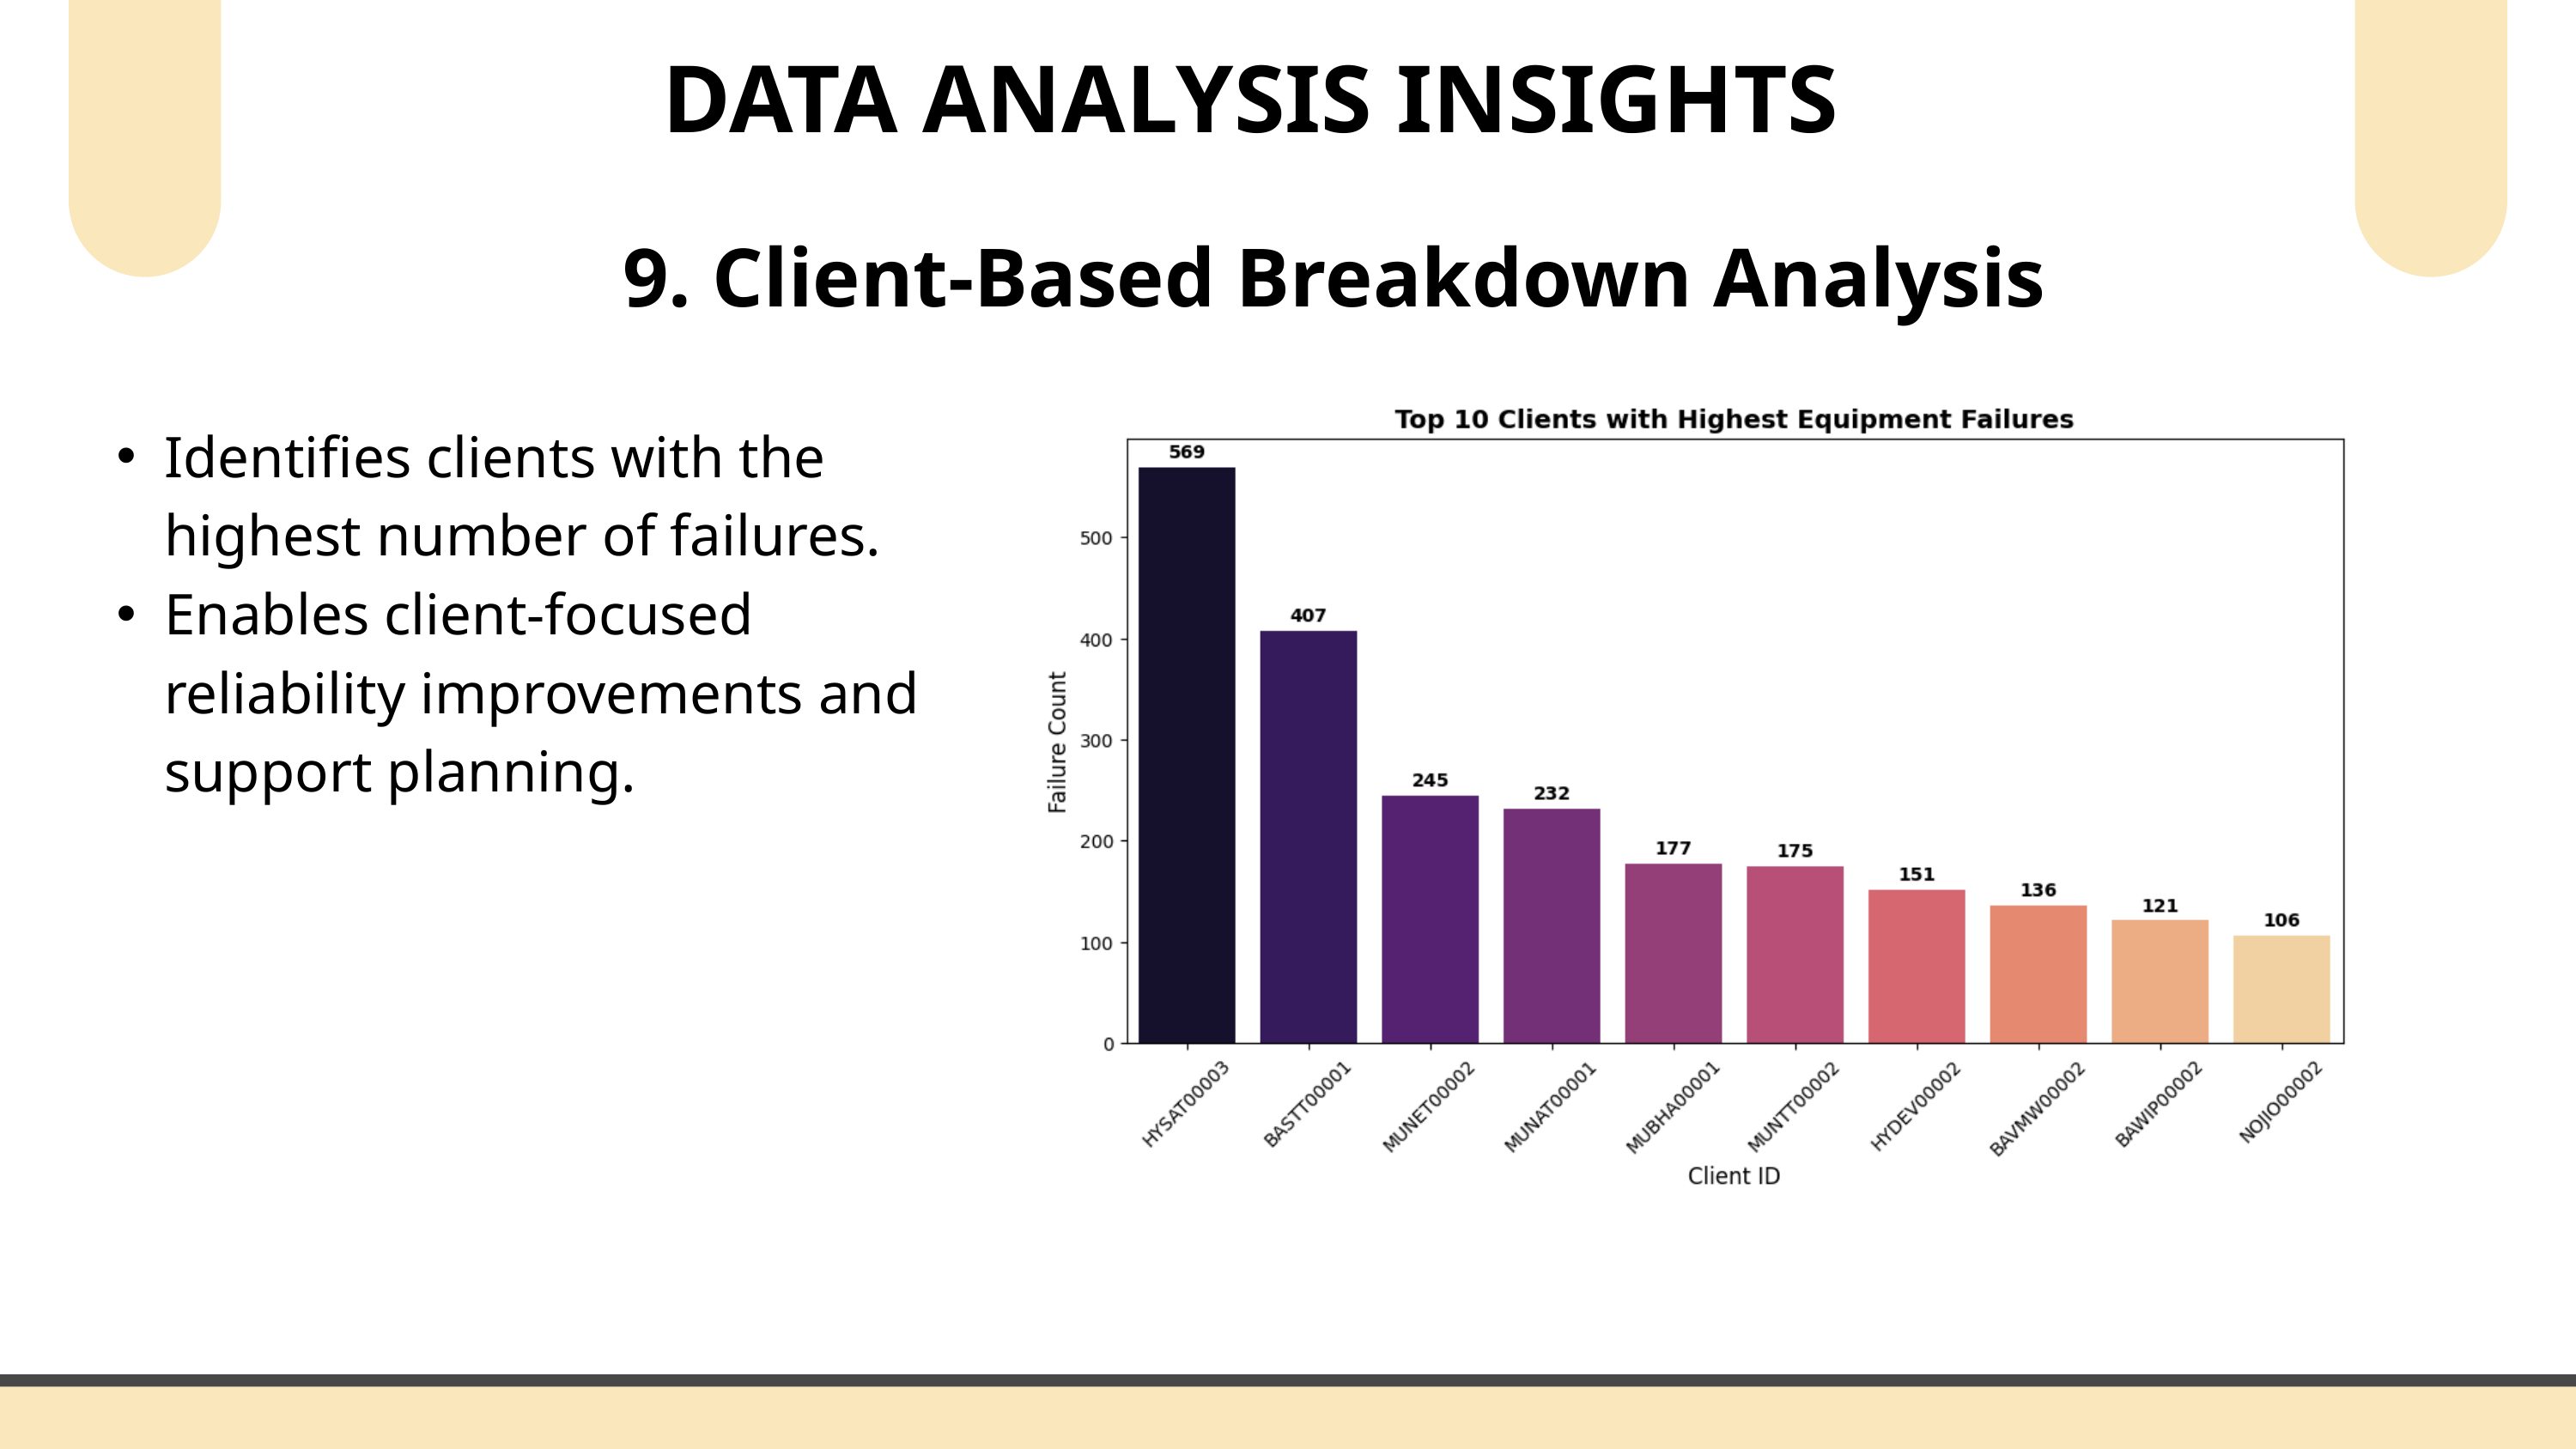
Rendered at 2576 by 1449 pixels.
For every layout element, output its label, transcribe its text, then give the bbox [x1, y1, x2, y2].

text_box [1036, 396, 2355, 1203]
text_box 9. Client-Based Breakdown Analysis [464, 209, 2205, 323]
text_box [0, 1379, 2576, 1449]
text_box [68, 0, 222, 277]
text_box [2354, 0, 2508, 277]
text_box Identifies clients with the highest number of failures. Enables client-focused reliability improvements and support planning. [69, 409, 991, 803]
text_box DATA ANALYSIS INSIGHTS [649, 21, 1852, 152]
